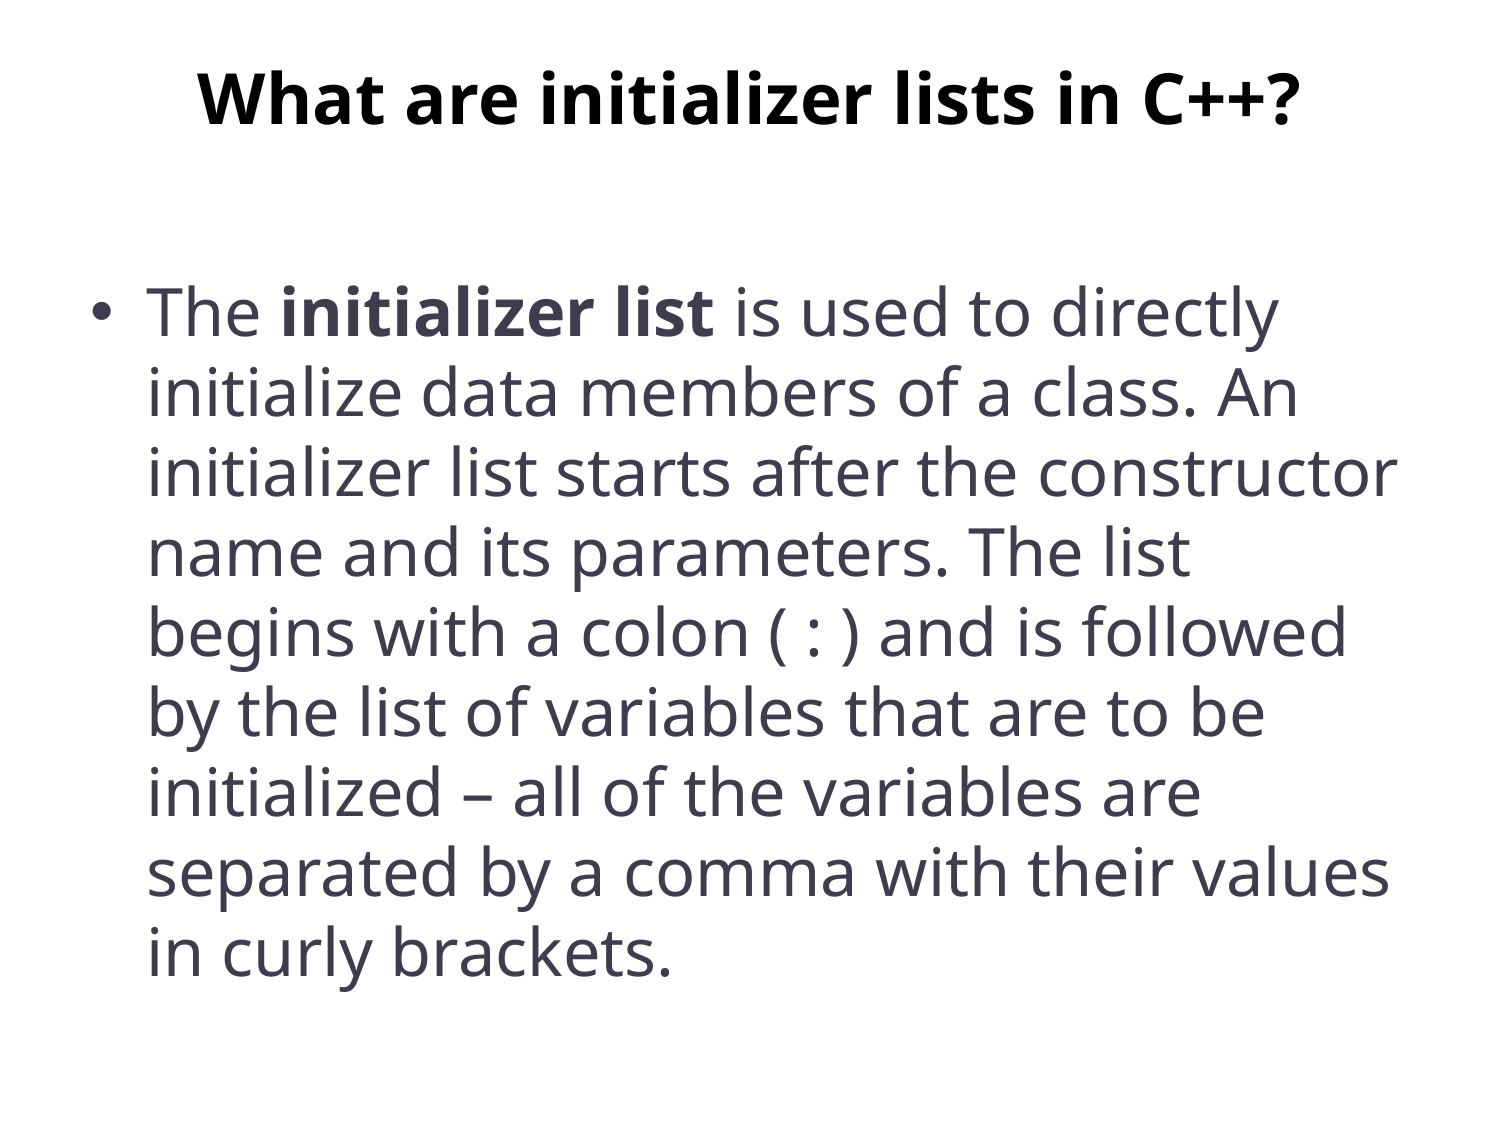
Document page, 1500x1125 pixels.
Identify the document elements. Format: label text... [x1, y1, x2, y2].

title What are initializer lists in C++? [75, 45, 1425, 233]
list The initializer list is used to directly initialize data members of a class. An initializer list starts after the constructor name and its parameters. The list begins with a colon ( : ) and is followed by the list of variables that are to be initialized – all of​ the variables are separated by a comma with their values in curly brackets. [75, 262, 1425, 1005]
